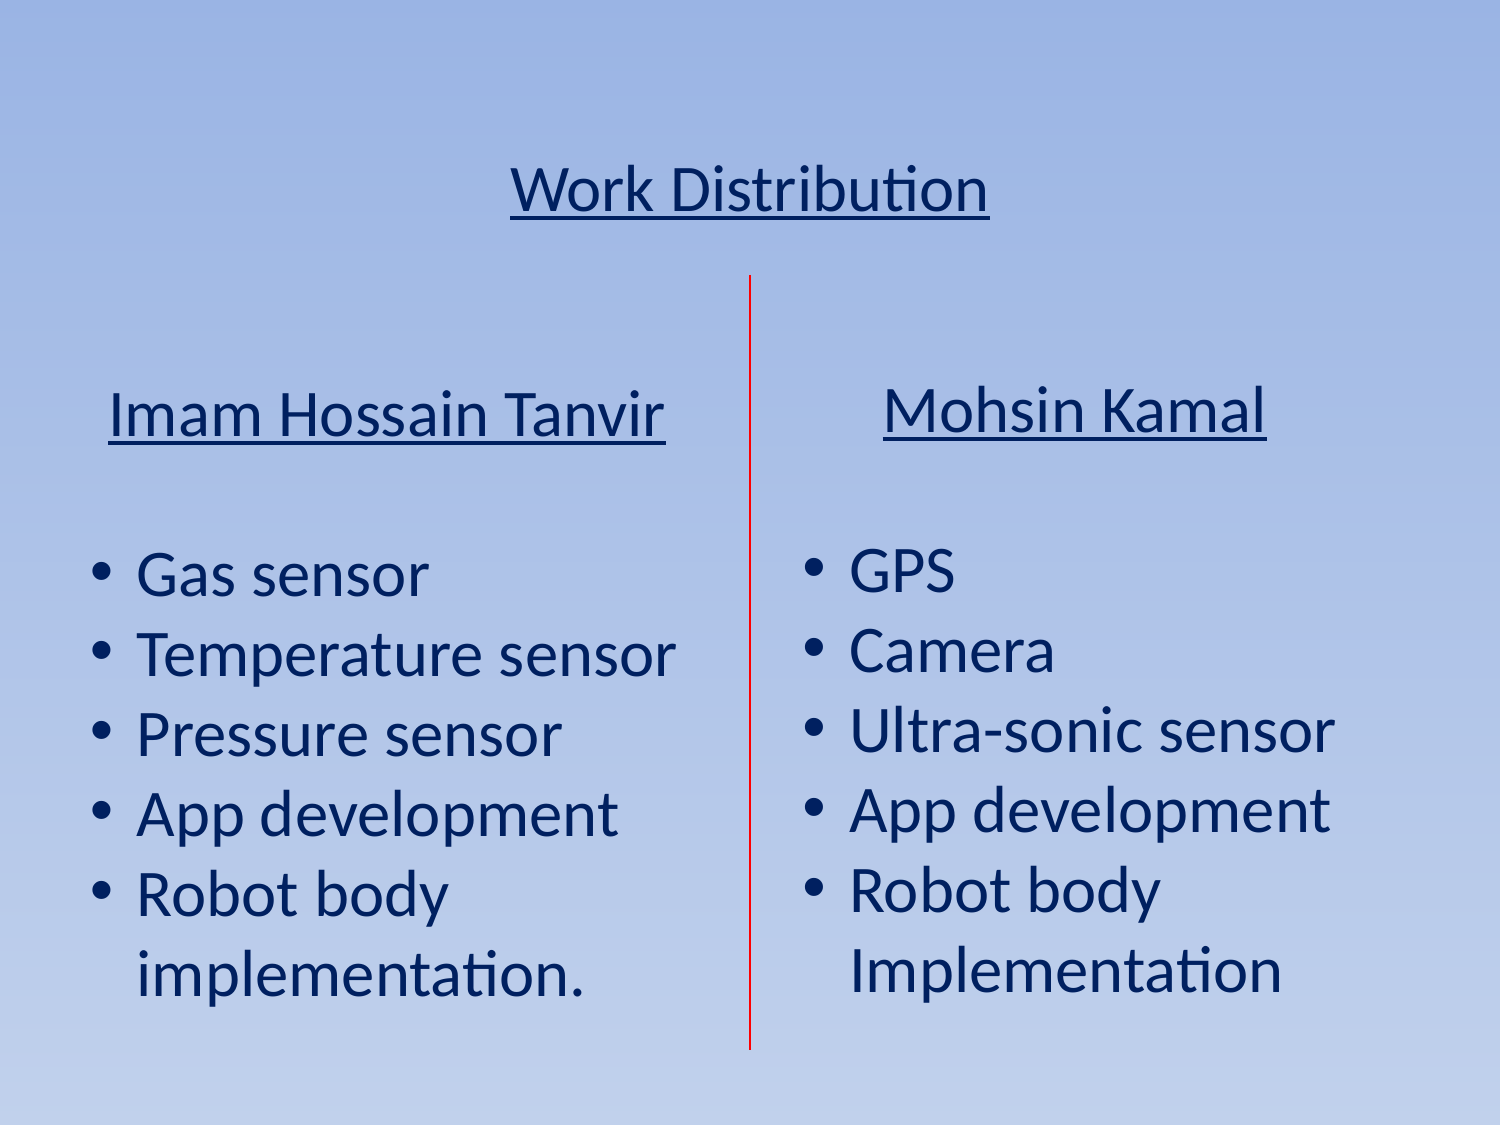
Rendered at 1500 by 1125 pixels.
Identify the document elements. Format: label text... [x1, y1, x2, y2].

text_box Imam Hossain Tanvir Gas sensor Temperature sensor Pressure sensor App development Robot body implementation. [75, 362, 700, 1017]
text_box Mohsin Kamal GPS Camera Ultra-sonic sensor App development Robot body Implementation [787, 358, 1363, 1094]
text_box Work Distribution [112, 137, 1388, 233]
